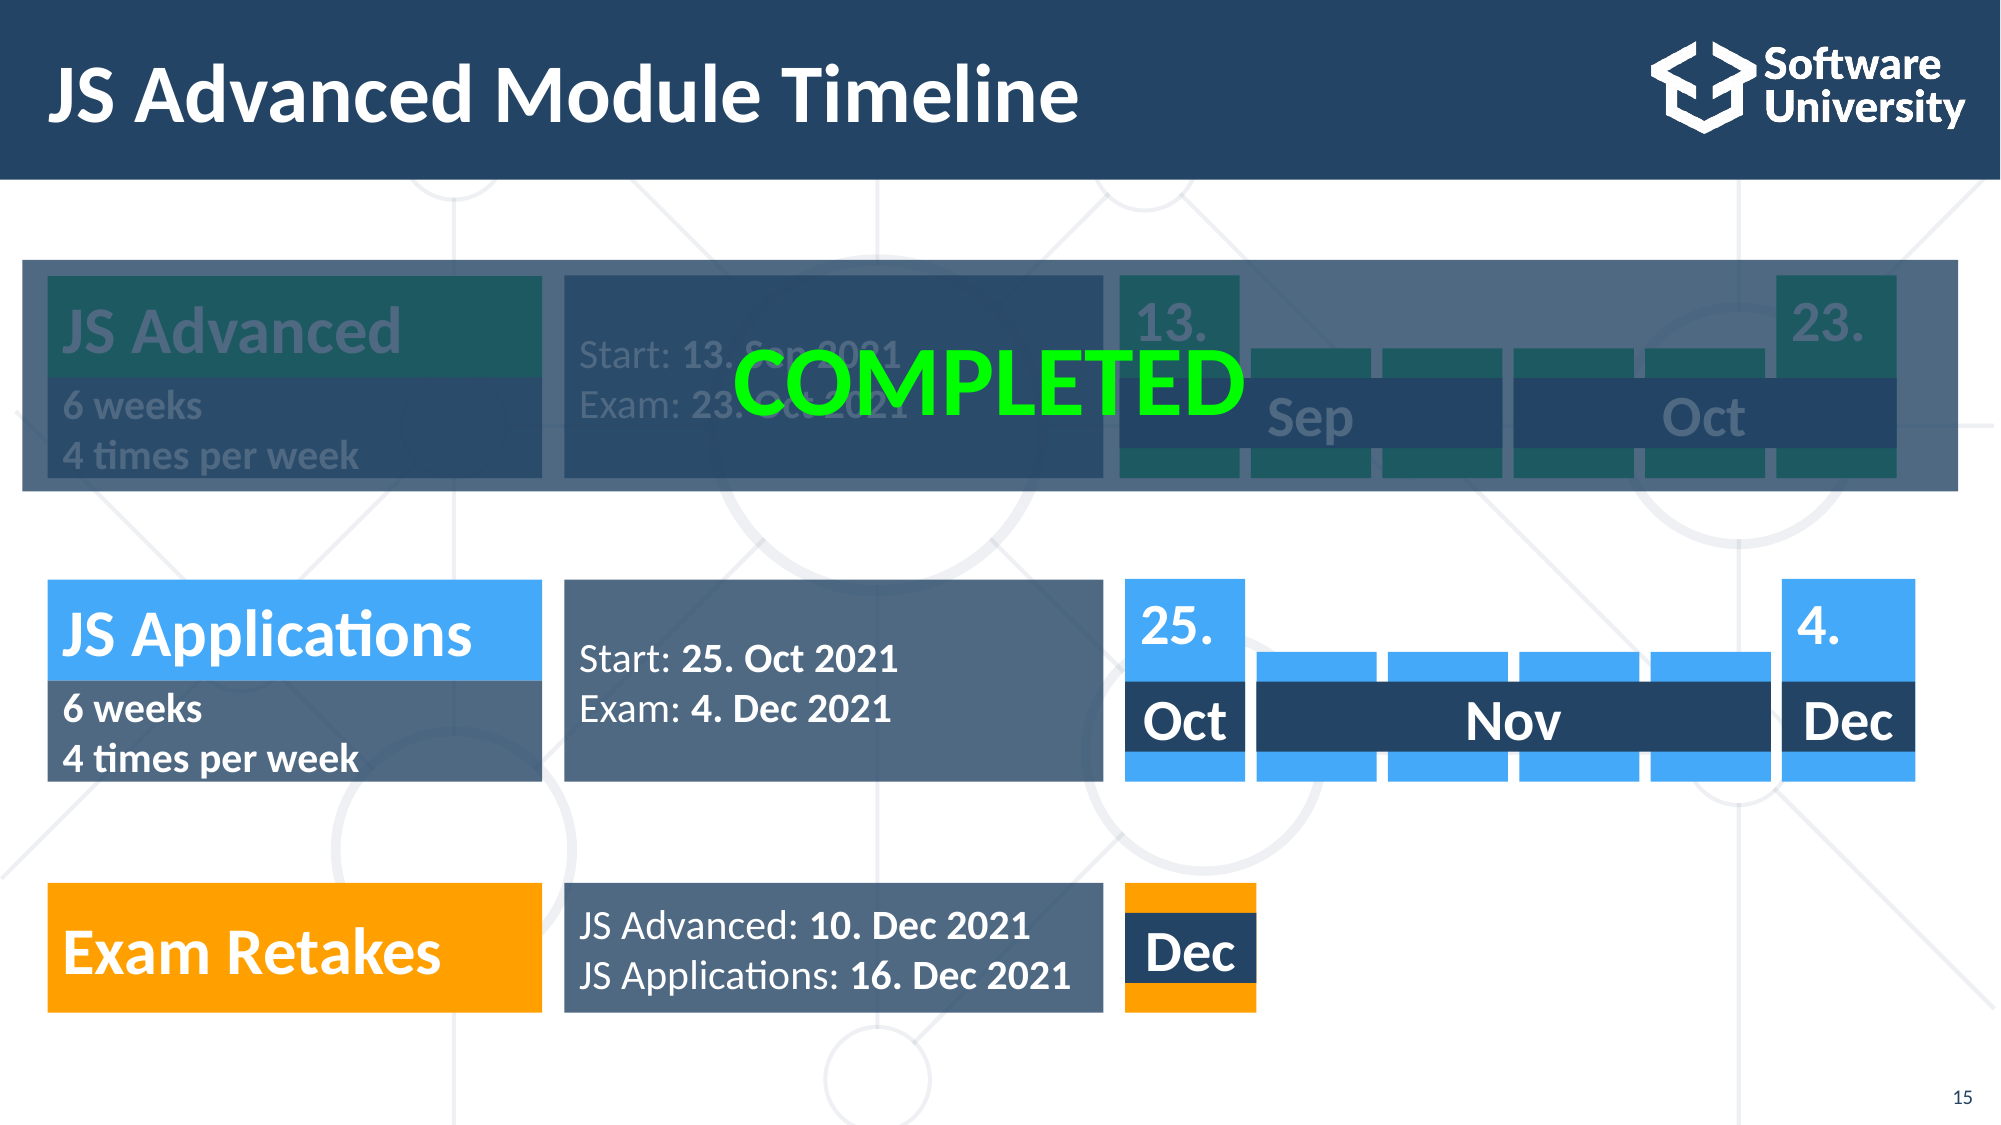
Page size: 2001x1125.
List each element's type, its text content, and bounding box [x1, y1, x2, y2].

text_box 6 weeks 4 times per week [46, 679, 544, 784]
text_box JS Applications [46, 577, 544, 679]
text_box Start: 25. Oct 2021 Exam: 4. Dec 2021 [562, 577, 1105, 784]
slide_number 15 [1927, 1067, 1989, 1117]
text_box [1124, 578, 1916, 782]
title JS Advanced Module Timeline [31, 16, 1625, 162]
text_box JS Advanced: 10. Dec 2021 JS Applications: 16. Dec 2021 [562, 881, 1105, 1015]
text_box COMPLETED [20, 258, 1960, 493]
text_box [1124, 882, 1257, 1013]
text_box Exam Retakes [46, 881, 544, 1015]
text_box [1119, 275, 1897, 479]
picture [1651, 41, 1966, 134]
